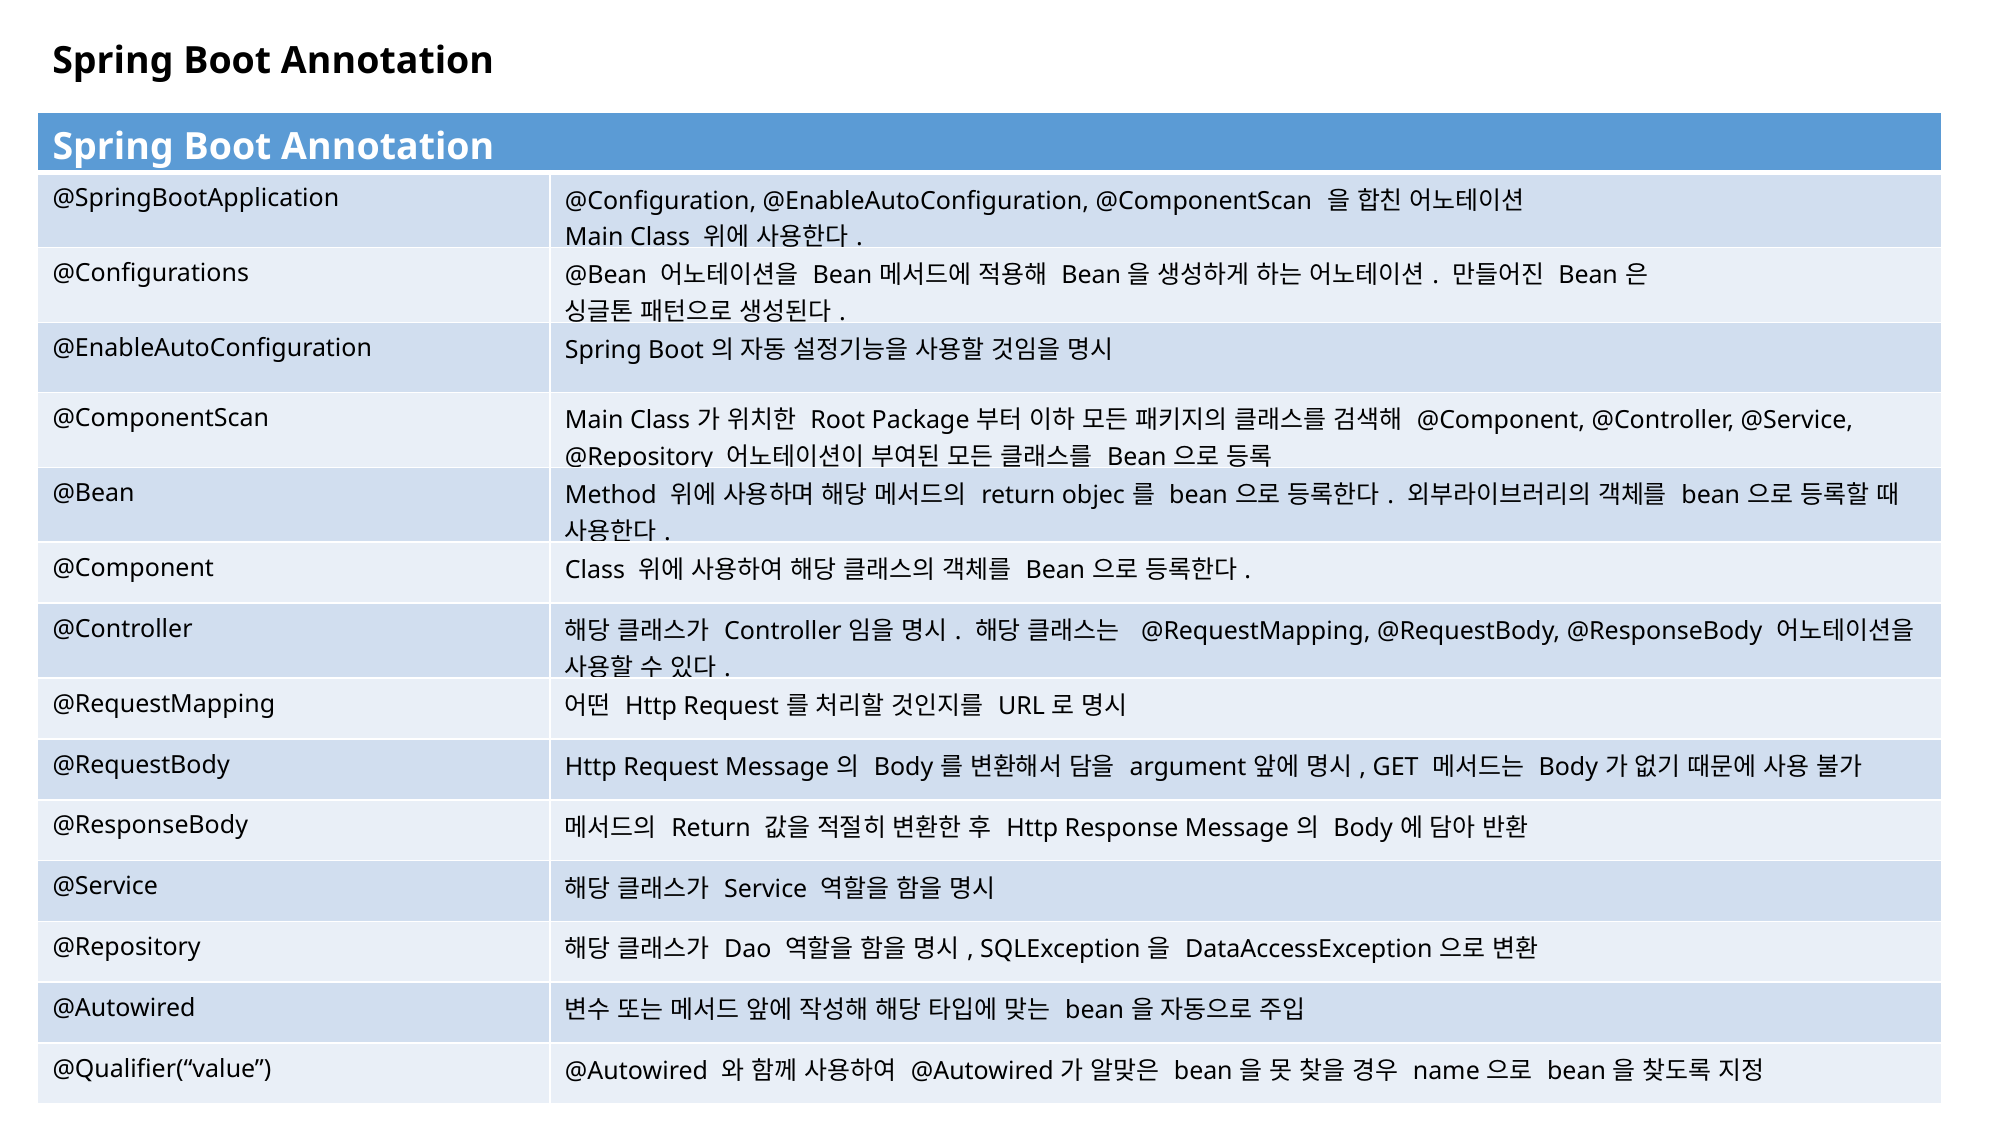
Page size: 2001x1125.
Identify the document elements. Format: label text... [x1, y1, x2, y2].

table_cell Http Request Message의 Body를 변환해서 담을 argument앞에 명시, GET 메서드는 Body가 없기 때문에 사용 불가 [551, 740, 1941, 799]
table_cell @EnableAutoConfiguration [38, 323, 549, 392]
table_cell @RequestBody [38, 740, 549, 799]
table_cell 변수 또는 메서드 앞에 작성해 해당 타입에 맞는 bean을 자동으로 주입 [551, 983, 1941, 1042]
table_cell Main Class가 위치한 Root Package부터 이하 모든 패키지의 클래스를 검색해 @Component, @Controller, @Service, @Repository 어노테이션이 부여된 모든 클래스를 Bean으로 등록 [551, 393, 1941, 467]
table_cell 메서드의 Return 값을 적절히 변환한 후 Http Response Message의 Body에 담아 반환 [551, 801, 1941, 860]
table_cell Class 위에 사용하여 해당 클래스의 객체를 Bean으로 등록한다. [551, 543, 1941, 602]
table_cell 어떤 Http Request를 처리할 것인지를 URL로 명시 [551, 679, 1941, 738]
table_header Spring Boot Annotation [38, 113, 1941, 170]
text_box Spring Boot Annotation [37, 29, 692, 89]
table_cell @Component [38, 543, 549, 602]
table_cell @Configurations [38, 248, 549, 322]
table_cell Spring Boot의 자동 설정기능을 사용할 것임을 명시 [551, 323, 1941, 392]
table_cell @Bean [38, 468, 549, 541]
table_cell @Configuration, @EnableAutoConfiguration, @ComponentScan 을 합친 어노테이션 Main Class 위에 사용한다. [551, 175, 1941, 247]
table_cell @Controller [38, 604, 549, 677]
table_cell 해당 클래스가 Dao 역할을 함을 명시, SQLException을 DataAccessException으로 변환 [551, 922, 1941, 981]
table_cell @ResponseBody [38, 801, 549, 860]
table_cell Method 위에 사용하며 해당 메서드의 return objec를 bean으로 등록한다. 외부라이브러리의 객체를 bean으로 등록할 때 사용한다. [551, 468, 1941, 541]
table_cell @Qualifier(“value”) [38, 1044, 549, 1103]
table_cell @Autowired 와 함께 사용하여 @Autowired가 알맞은 bean을 못 찾을 경우 name으로 bean을 찾도록 지정 [551, 1044, 1941, 1103]
table_cell @SpringBootApplication [38, 175, 549, 247]
table_cell 해당 클래스가 Controller임을 명시. 해당 클래스는 @RequestMapping, @RequestBody, @ResponseBody 어노테이션을 사용할 수 있다. [551, 604, 1941, 677]
table_cell @Bean 어노테이션을 Bean메서드에 적용해 Bean을 생성하게 하는 어노테이션. 만들어진 Bean은 싱글톤 패턴으로 생성된다. [551, 248, 1941, 322]
table_cell @RequestMapping [38, 679, 549, 738]
table_cell 해당 클래스가 Service 역할을 함을 명시 [551, 861, 1941, 921]
table_cell @Service [38, 861, 549, 921]
table_cell @Autowired [38, 983, 549, 1042]
table_cell @ComponentScan [38, 393, 549, 467]
table_cell @Repository [38, 922, 549, 981]
